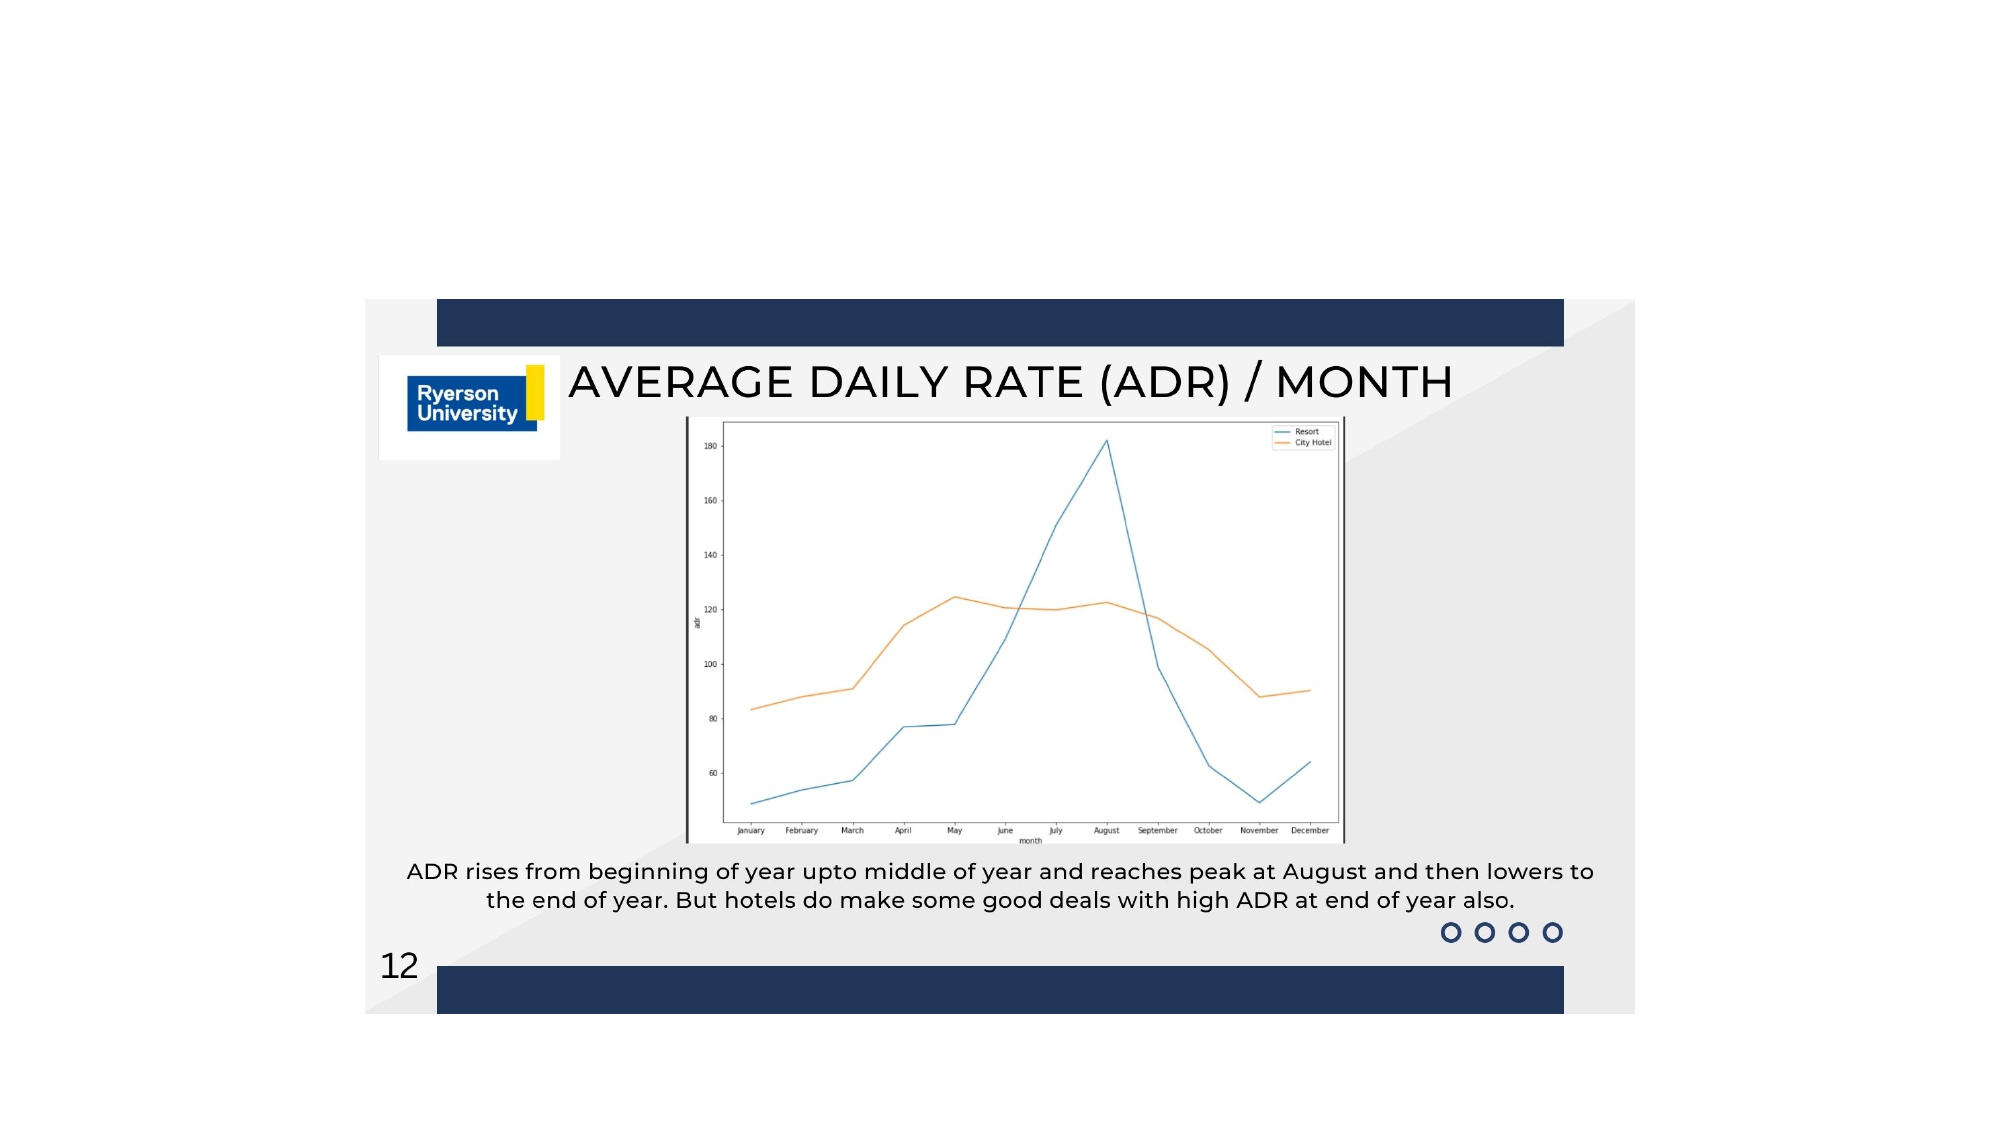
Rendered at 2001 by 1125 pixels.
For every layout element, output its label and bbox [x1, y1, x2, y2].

list [365, 299, 1635, 1014]
